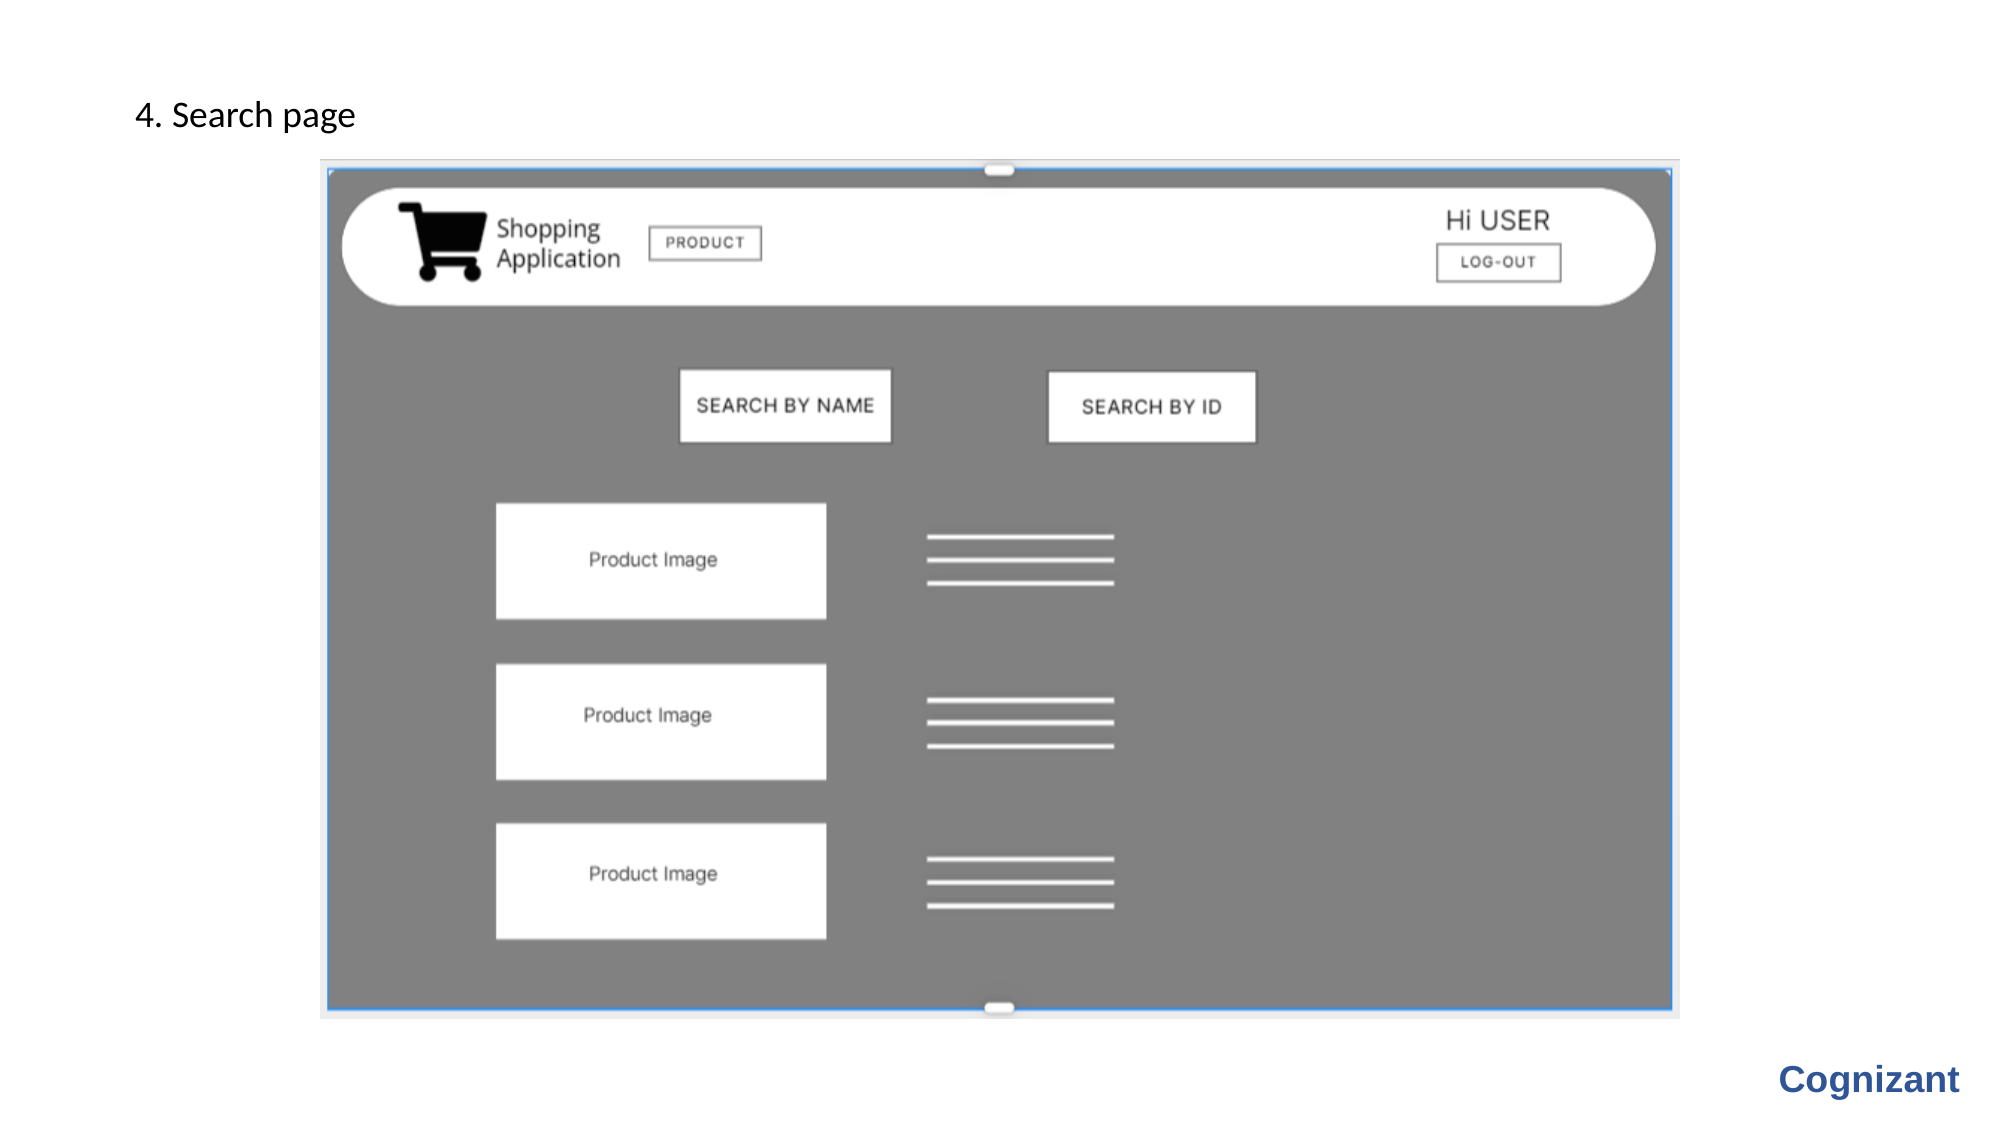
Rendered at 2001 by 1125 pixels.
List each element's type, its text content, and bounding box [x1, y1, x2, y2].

text_box 4. Search page [120, 82, 372, 143]
picture [319, 159, 1680, 1019]
text_box Cognizant [1763, 1047, 1975, 1108]
